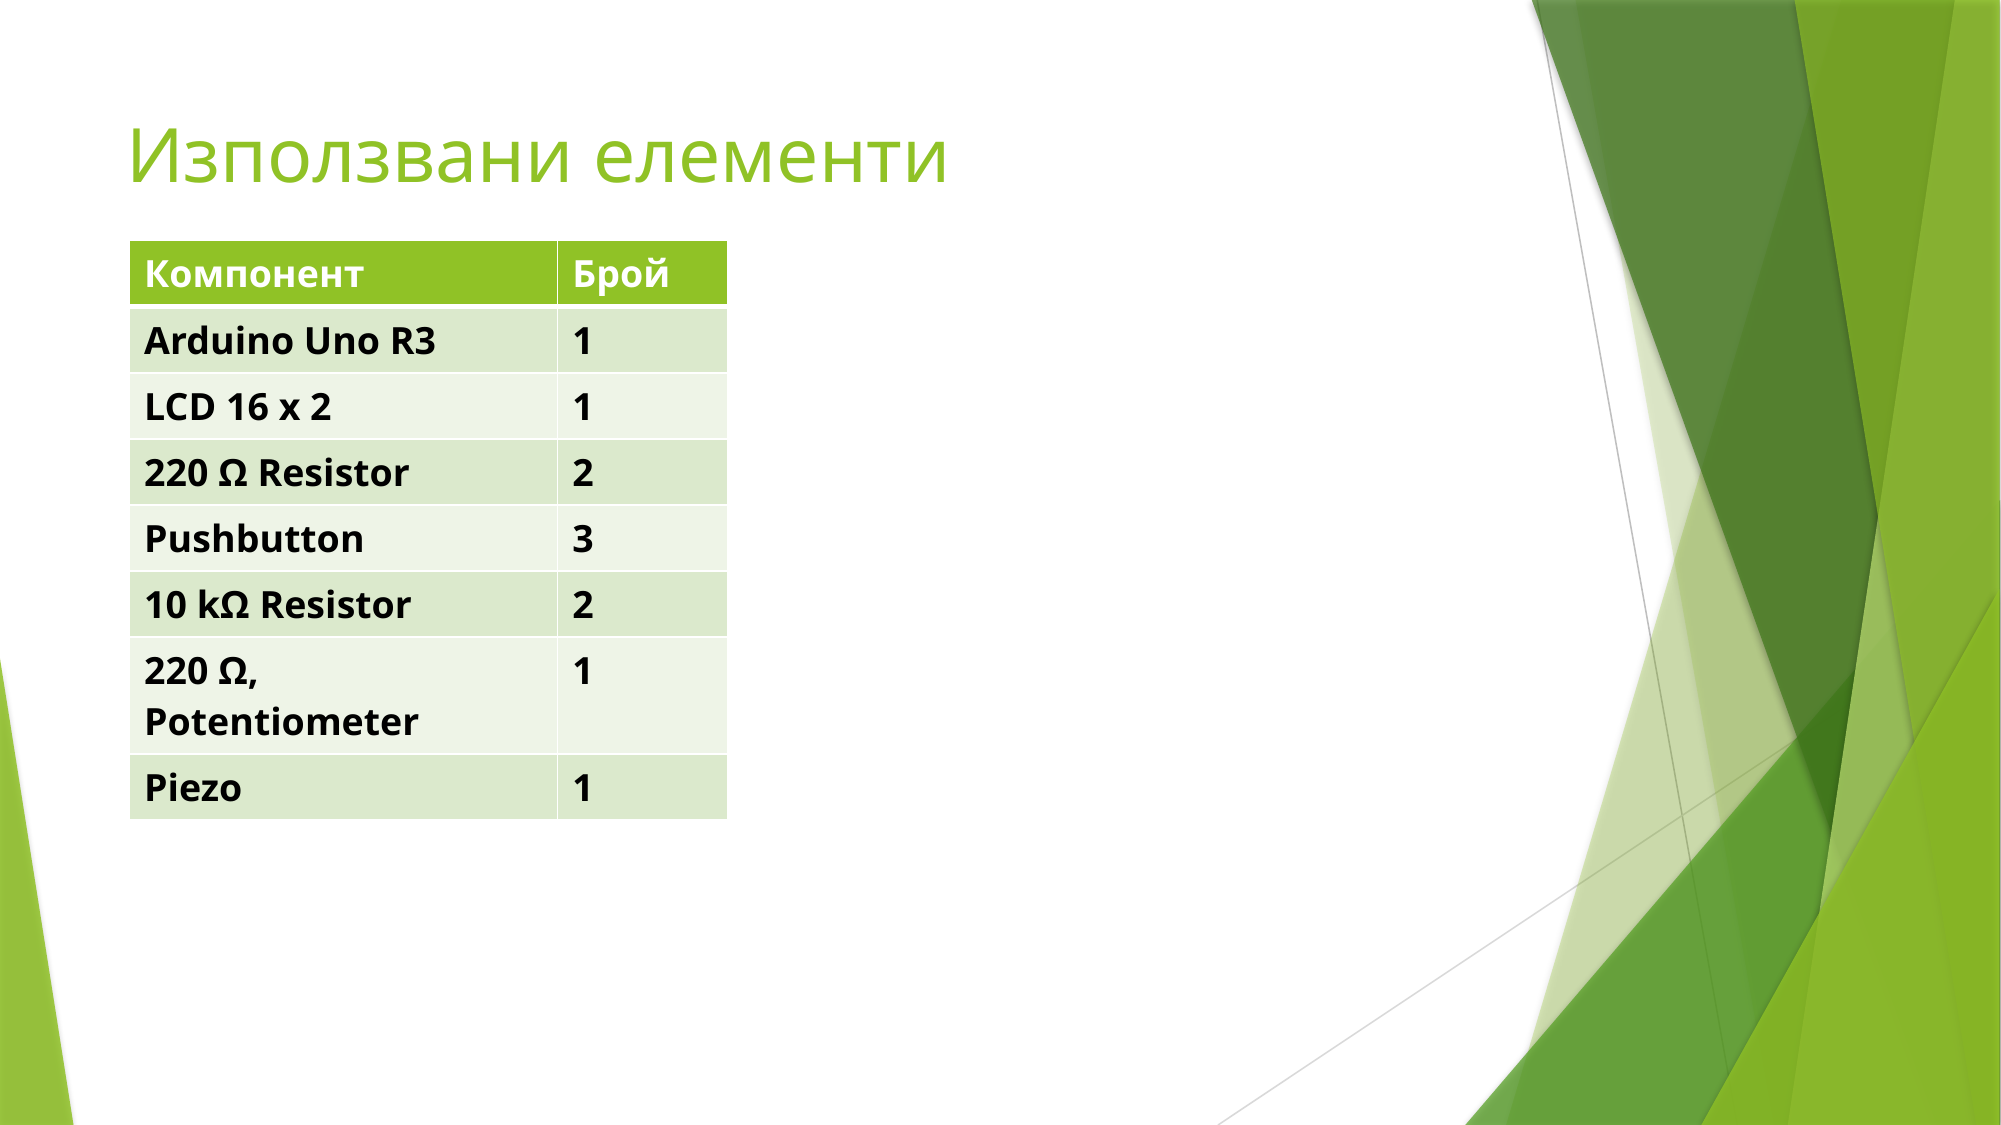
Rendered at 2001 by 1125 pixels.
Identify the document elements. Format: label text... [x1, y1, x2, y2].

table_cell 3 [558, 506, 727, 570]
table_cell 1 [558, 309, 727, 372]
table_cell 10 kΩ Resistor [130, 572, 557, 636]
title Използвани елементи [111, 99, 1522, 317]
table_cell Pushbutton [130, 506, 557, 570]
table_cell Arduino Uno R3 [130, 309, 557, 372]
table_cell Piezo [130, 755, 557, 819]
table_cell 2 [558, 440, 727, 504]
table_cell 220 Ω, Potentiometer [130, 638, 557, 753]
table_cell 2 [558, 572, 727, 636]
table_header Компонент [130, 241, 557, 304]
table_cell LCD 16 x 2 [130, 374, 557, 438]
table_header Брой [558, 241, 727, 304]
table_cell 1 [558, 755, 727, 819]
table_cell 220 Ω Resistor [130, 440, 557, 504]
table_cell 1 [558, 374, 727, 438]
table_cell 1 [558, 638, 727, 753]
